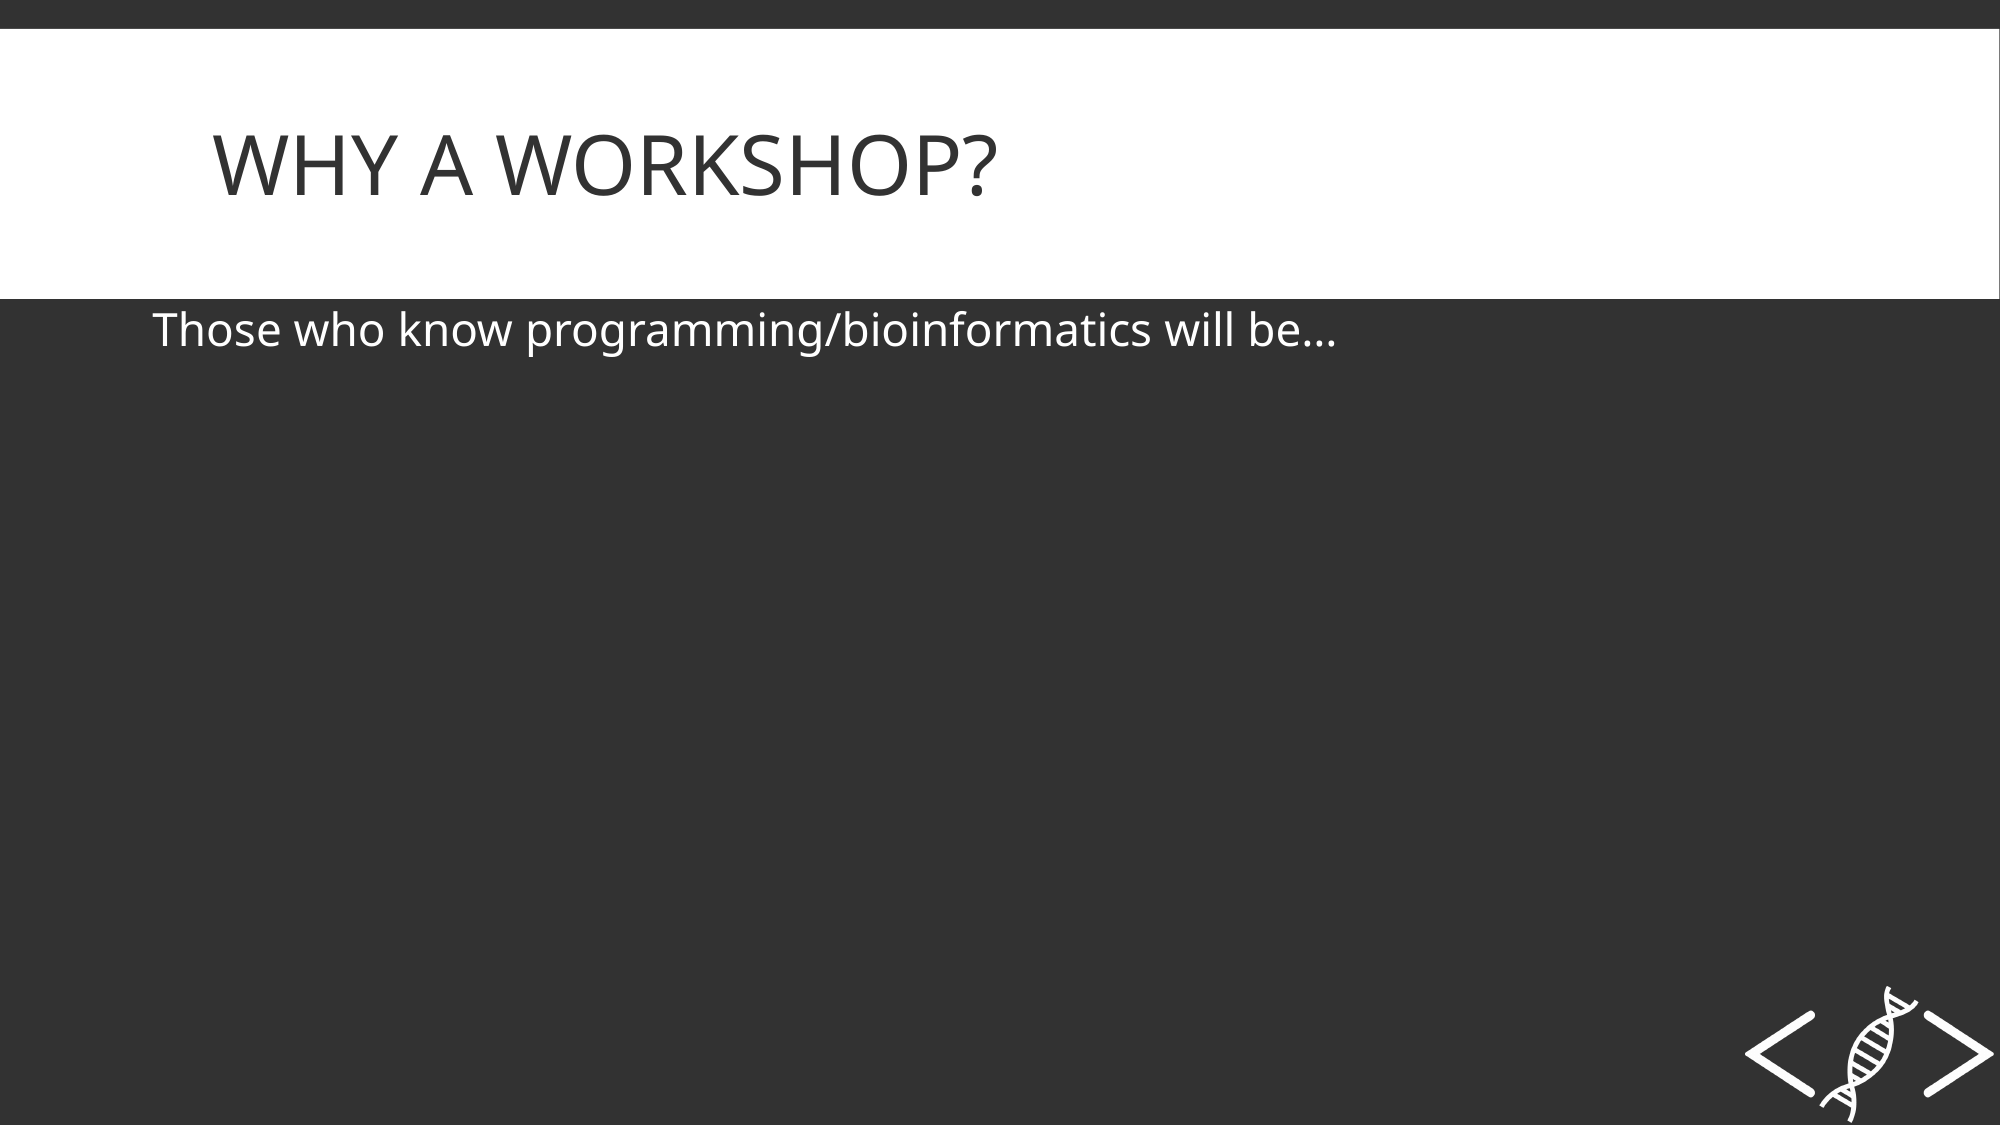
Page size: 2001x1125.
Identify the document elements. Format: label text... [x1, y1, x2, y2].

picture [1739, 923, 2000, 1125]
title Why a workshop? [197, 46, 1803, 295]
list Those who know programming/bioinformatics will be… [137, 299, 1863, 1092]
